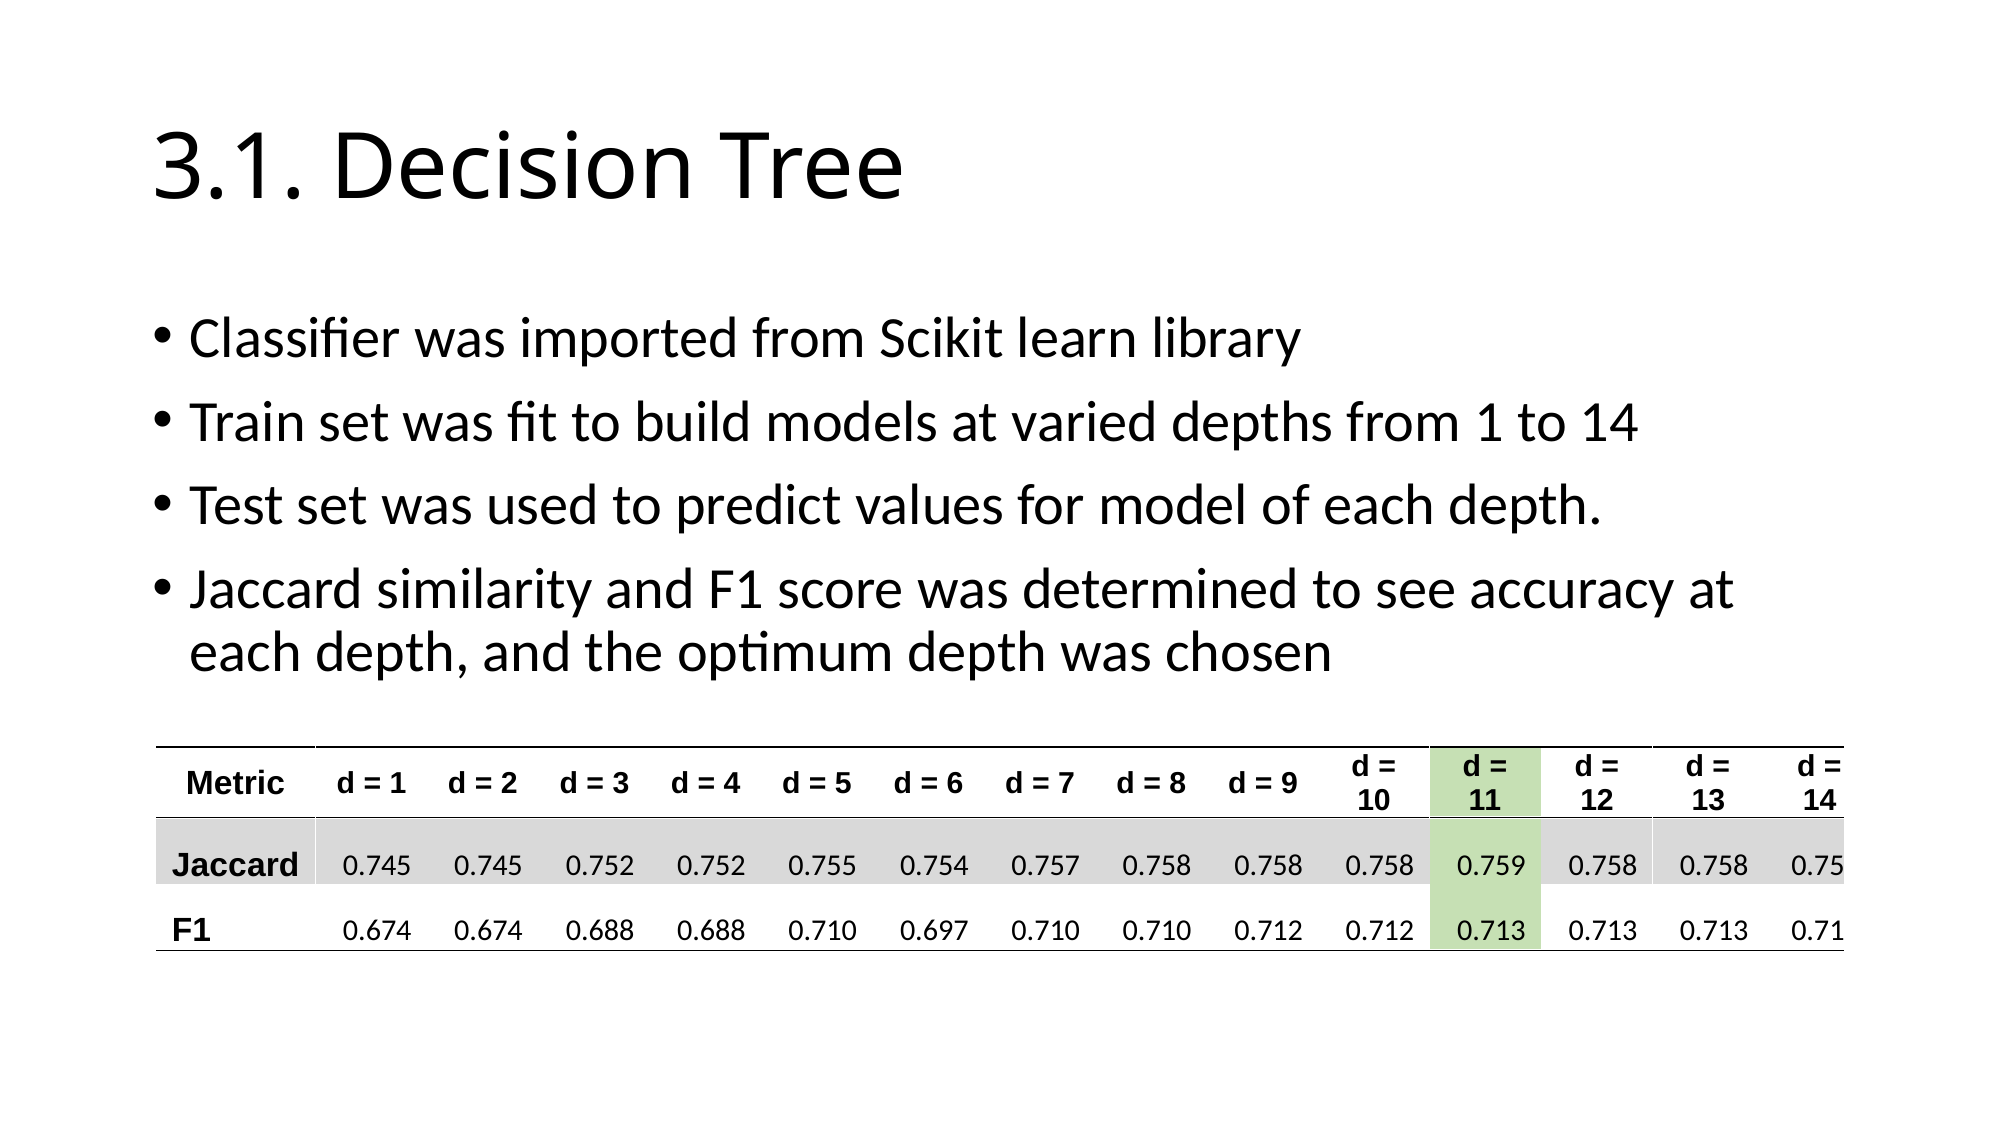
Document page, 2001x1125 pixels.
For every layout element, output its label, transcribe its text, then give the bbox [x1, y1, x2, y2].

picture [156, 745, 1844, 1036]
list Classifier was imported from Scikit learn library Train set was fit to build models at varied depths from 1 to 14 Test set was used to predict values for model of each depth. Jaccard similarity and F1 score was determined to see accuracy at each depth, and the optimum depth was chosen [137, 299, 1863, 1014]
title 3.1. Decision Tree [137, 59, 1863, 278]
